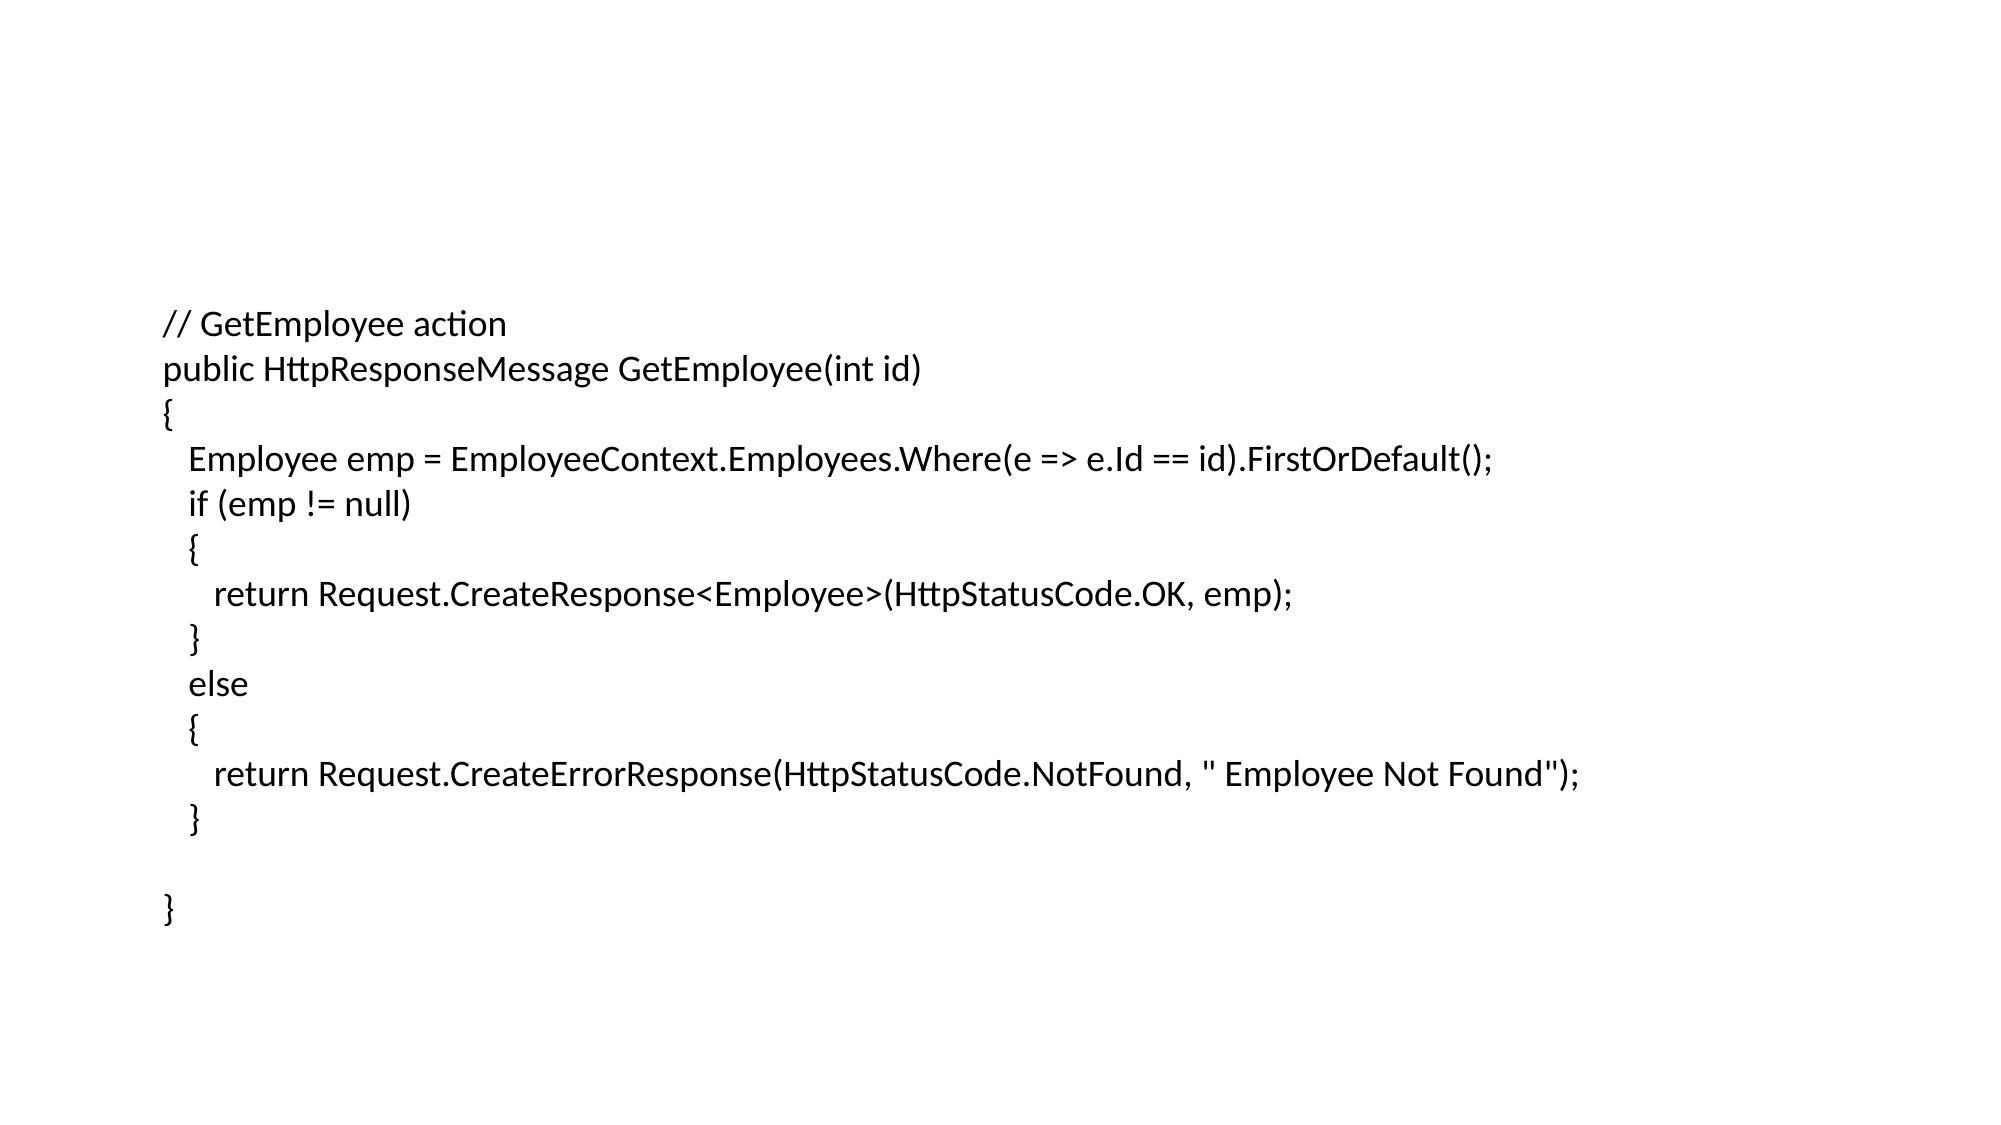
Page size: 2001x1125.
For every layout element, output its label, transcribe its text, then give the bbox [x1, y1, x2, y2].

text_box // GetEmployee action public HttpResponseMessage GetEmployee(int id) { Employee emp = EmployeeContext.Employees.Where(e => e.Id == id).FirstOrDefault(); if (emp != null) { return Request.CreateResponse<Employee>(HttpStatusCode.OK, emp); } else { return Request.CreateErrorResponse(HttpStatusCode.NotFound, " Employee Not Found"); } } [147, 292, 1677, 937]
